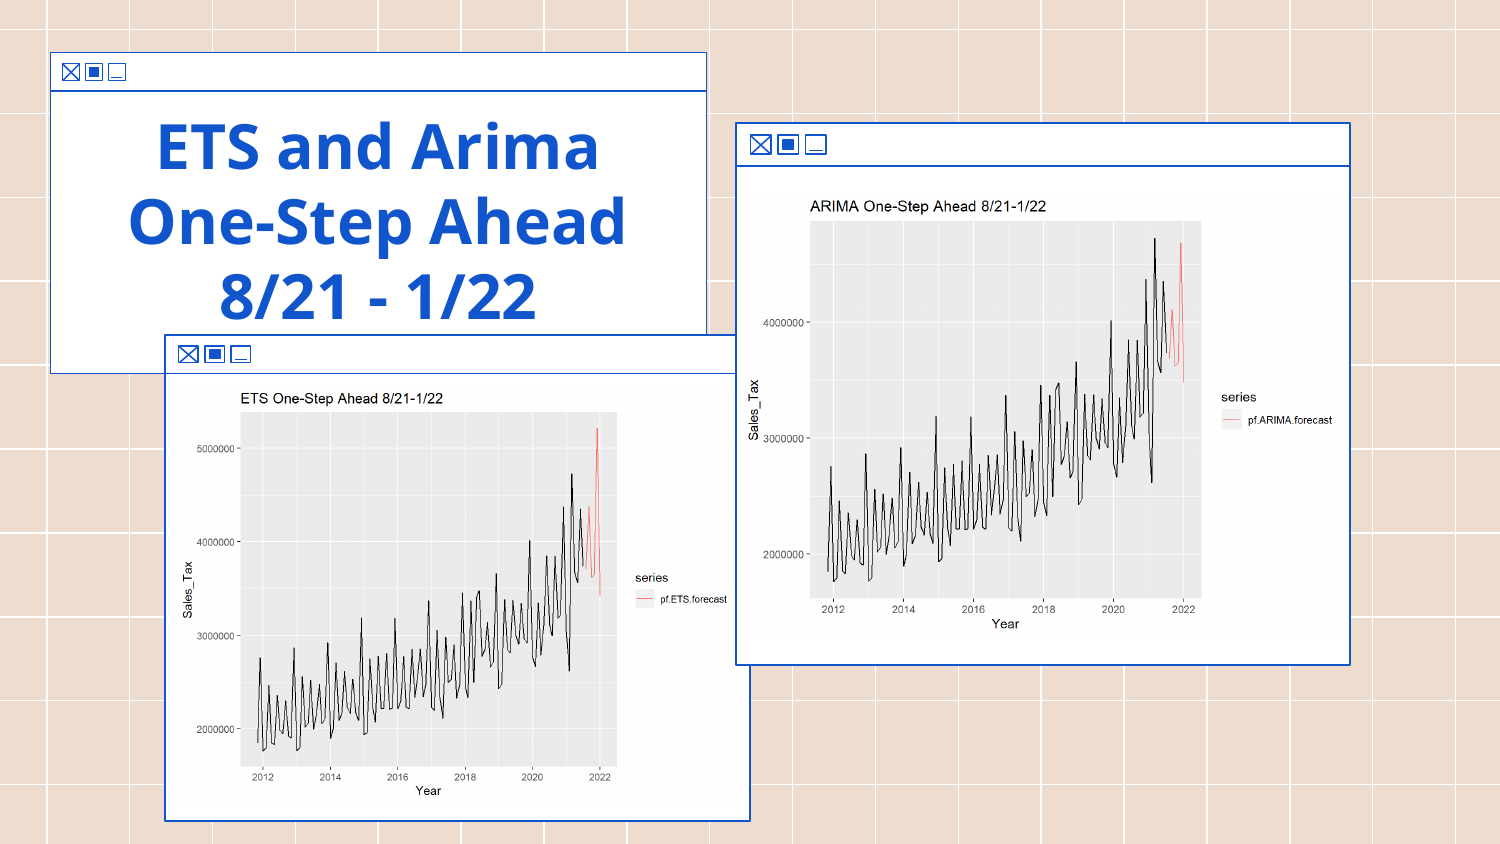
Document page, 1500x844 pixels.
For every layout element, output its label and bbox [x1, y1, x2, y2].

picture [175, 386, 739, 803]
text_box [735, 122, 1351, 666]
picture [741, 193, 1345, 637]
text_box [164, 334, 751, 822]
text_box [50, 52, 707, 374]
